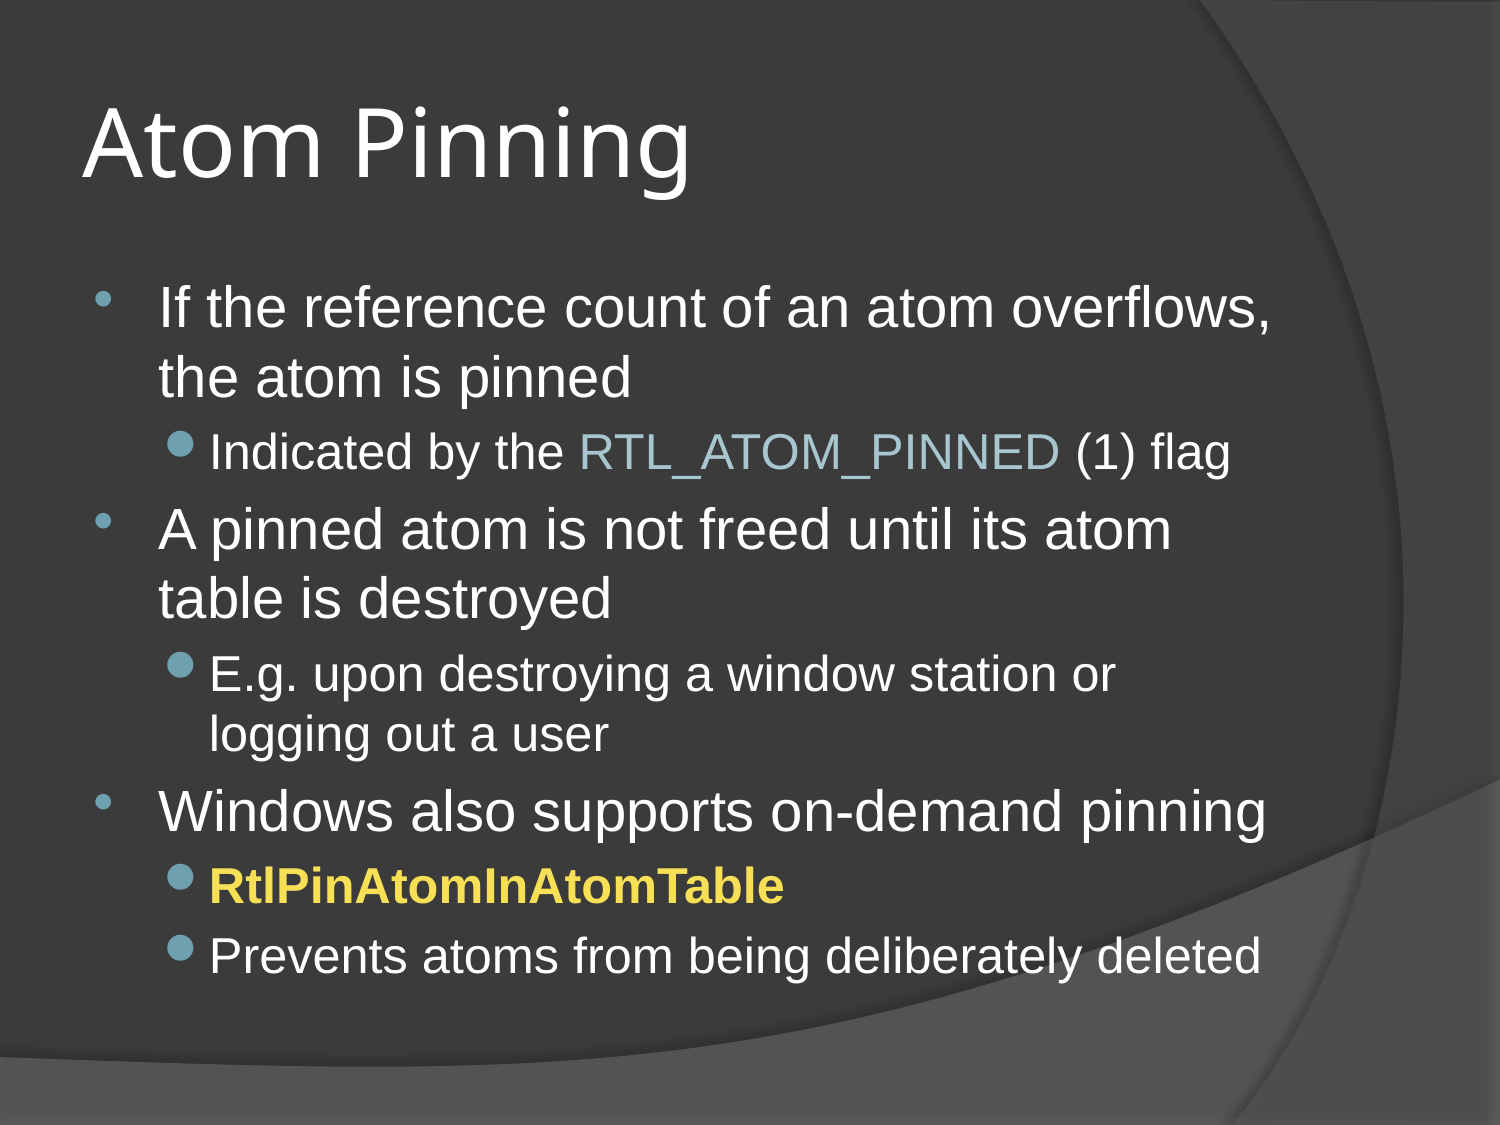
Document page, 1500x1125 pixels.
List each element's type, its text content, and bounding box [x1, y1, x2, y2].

title Atom Pinning [75, 45, 1300, 233]
list If the reference count of an atom overflows, the atom is pinned Indicated by the RTL_ATOM_PINNED (1) flag A pinned atom is not freed until its atom table is destroyed E.g. upon destroying a window station or logging out a user Windows also supports on-demand pinning RtlPinAtomInAtomTable Prevents atoms from being deliberately deleted [75, 262, 1300, 1005]
